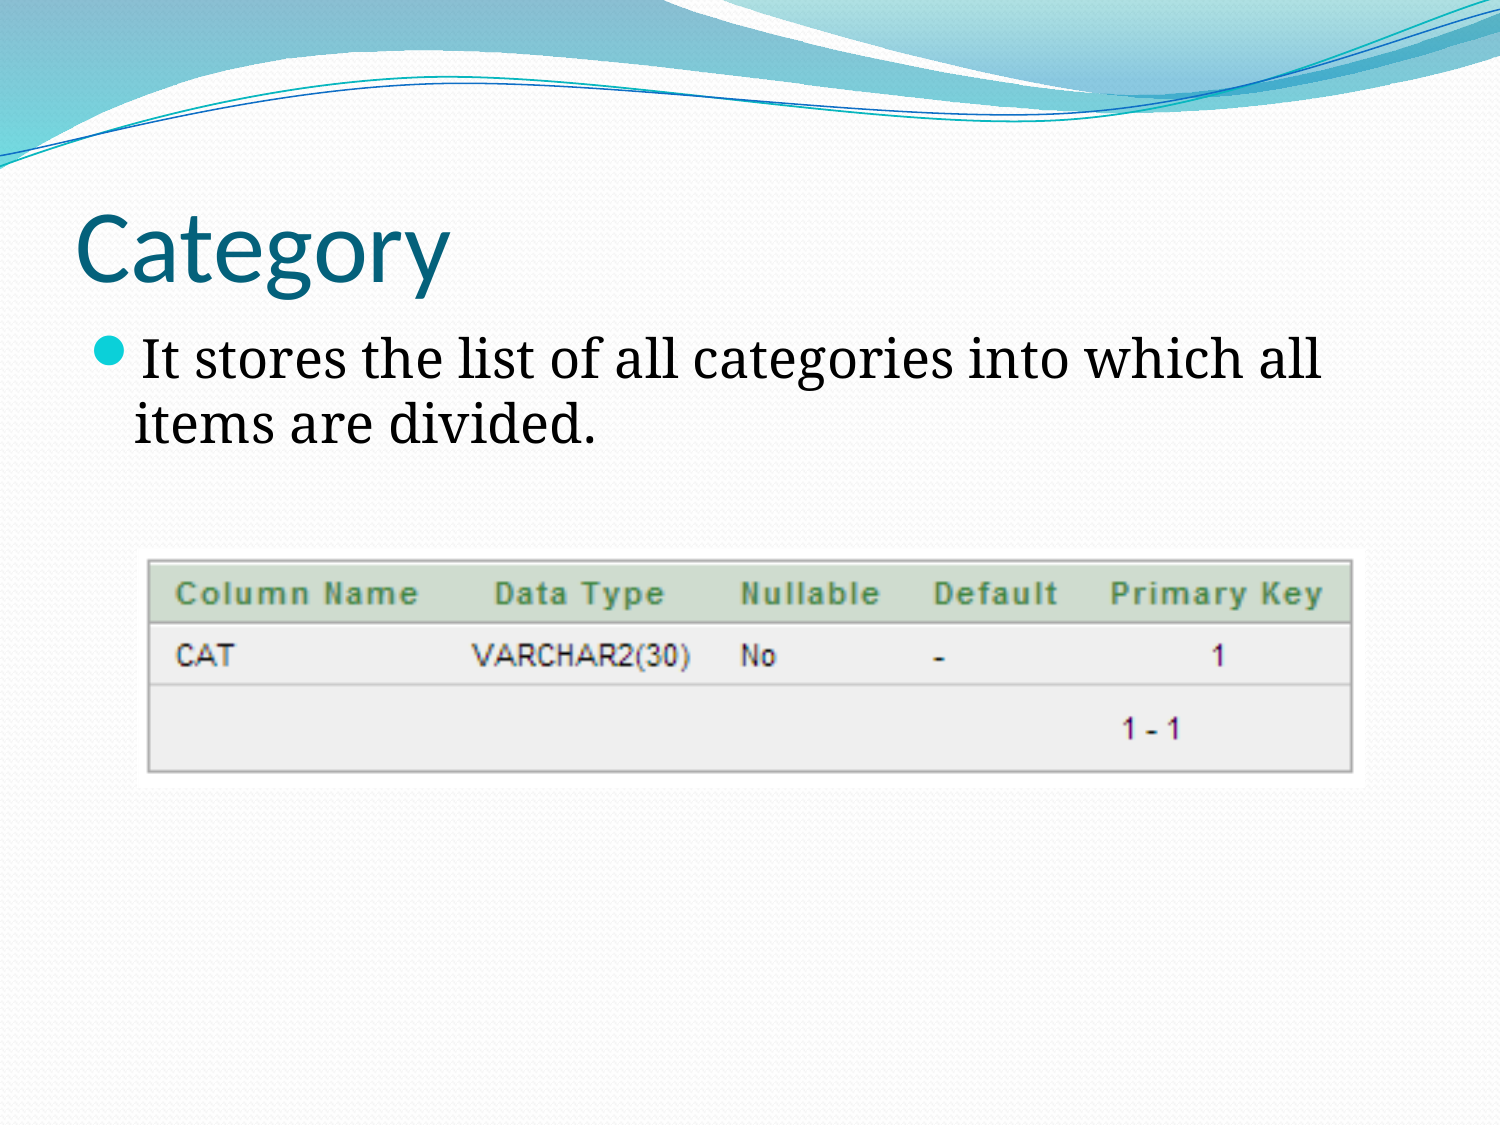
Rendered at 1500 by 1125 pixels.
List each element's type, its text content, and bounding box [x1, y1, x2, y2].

picture [137, 549, 1365, 788]
list It stores the list of all categories into which all items are divided. [75, 317, 1425, 1038]
title Category [75, 115, 1425, 303]
